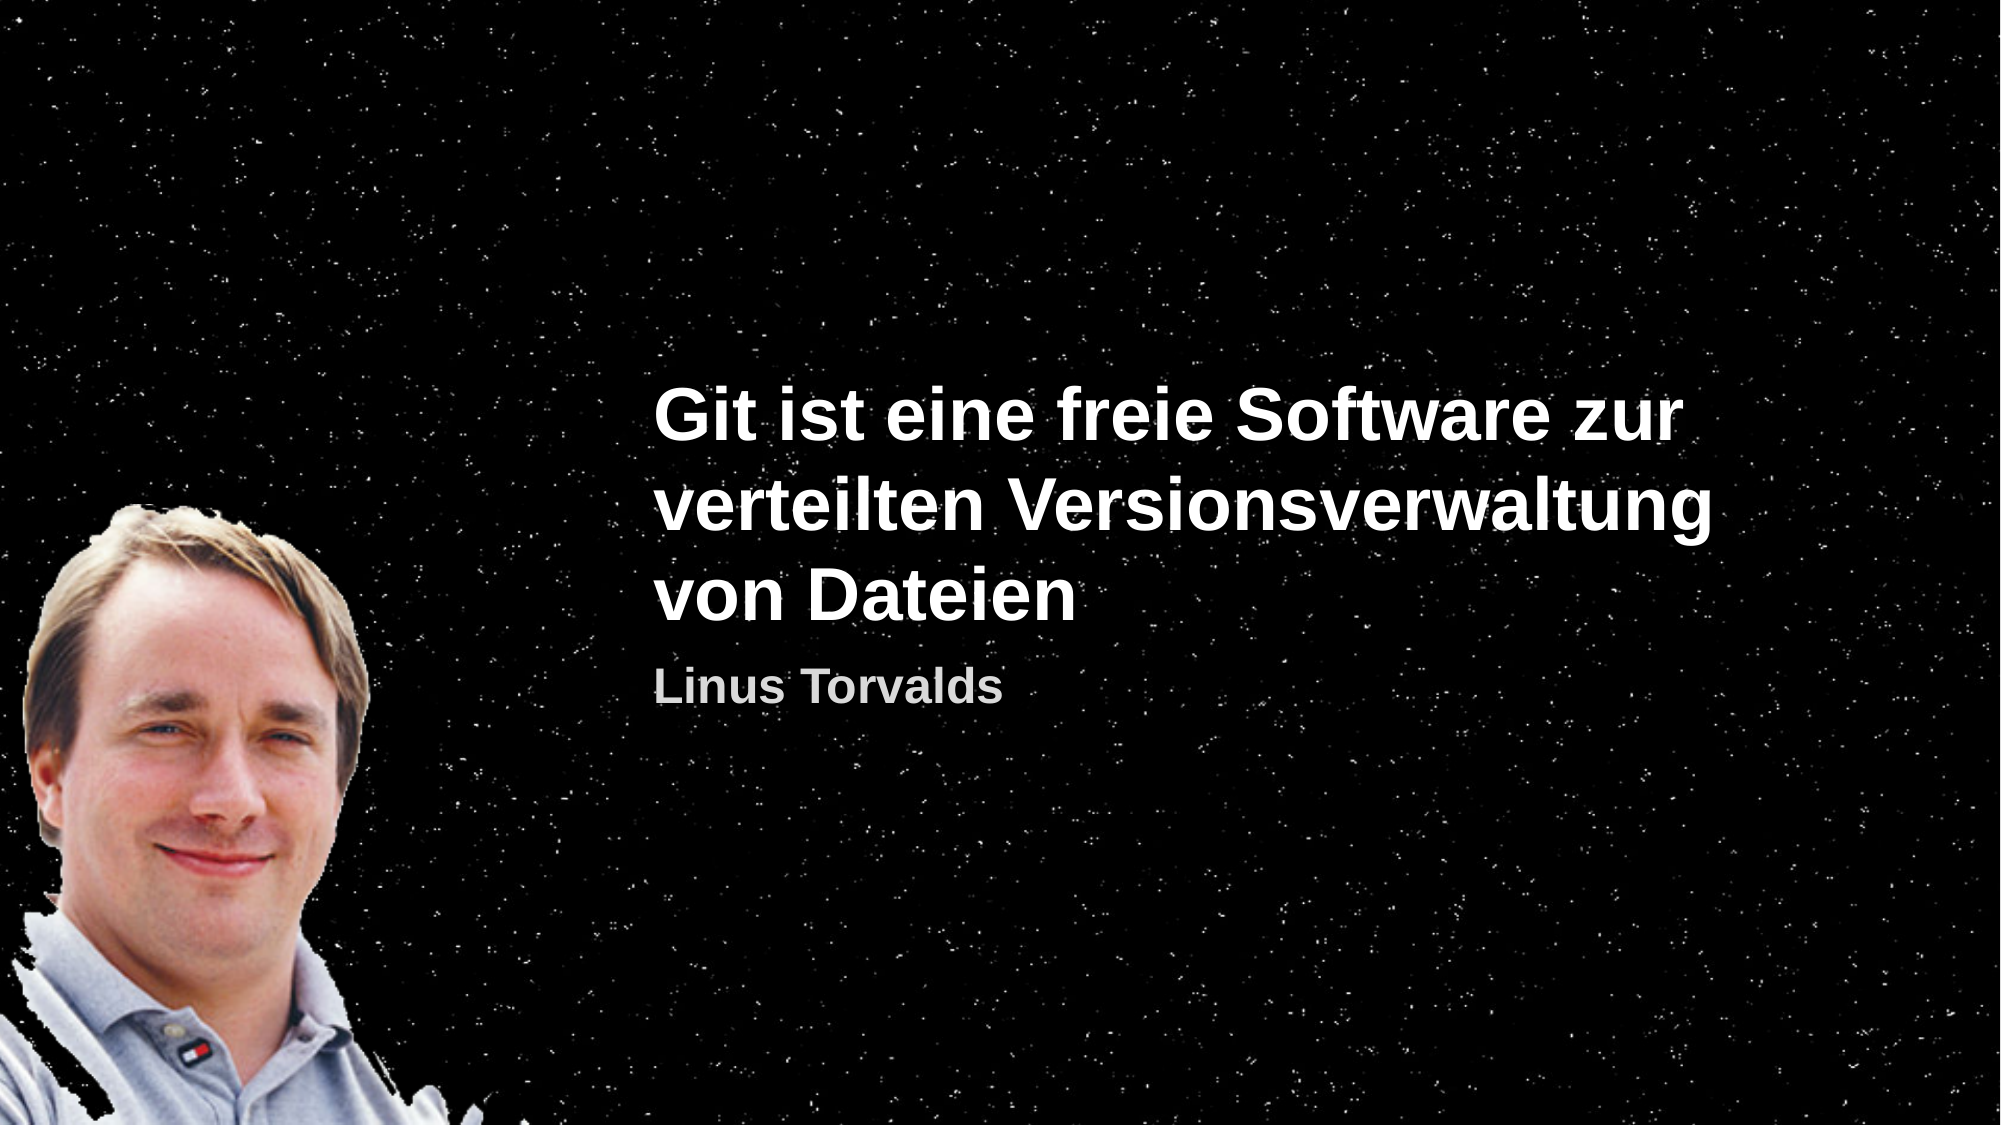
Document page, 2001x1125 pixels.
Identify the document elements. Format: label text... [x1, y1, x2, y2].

picture [0, 0, 2001, 1125]
text_box Linus Torvalds [638, 645, 1785, 721]
text_box Git ist eine freie Software zur verteilten Versionsverwaltung von Dateien [638, 358, 1785, 643]
